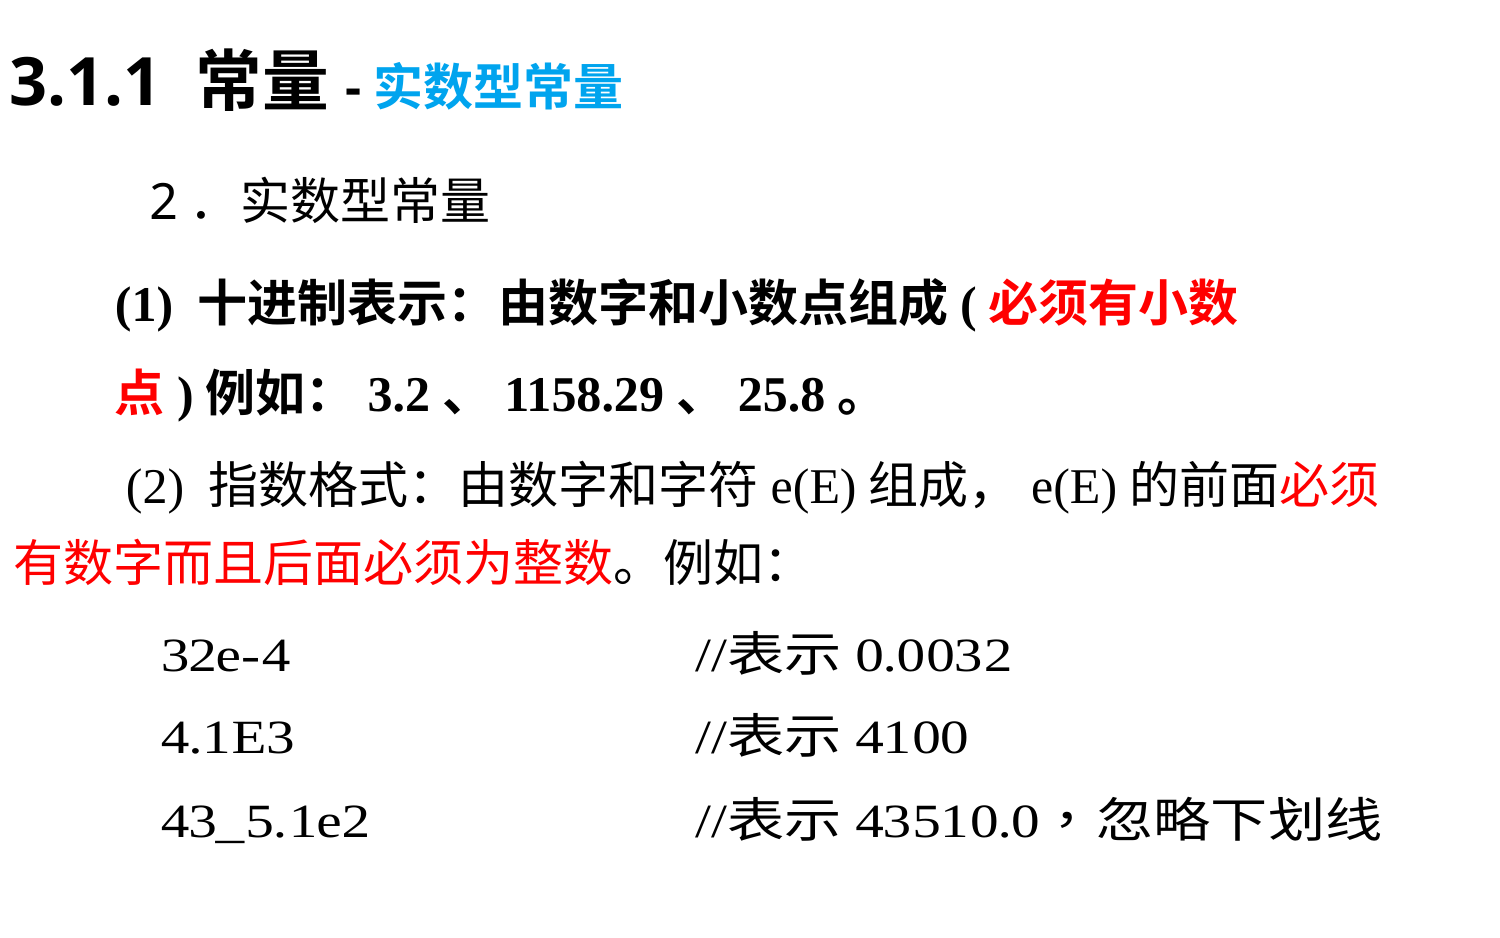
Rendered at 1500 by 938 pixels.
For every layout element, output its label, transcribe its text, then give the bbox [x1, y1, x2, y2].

title 2．实数型常量 [37, 151, 1424, 398]
text_box (1) 十进制表示：由数字和小数点组成(必须有小数点)例如：3.2、1158.29、25.8。 [100, 234, 1317, 357]
picture [37, 613, 1483, 862]
text_box (2) 指数格式：由数字和字符e(E)组成，e(E)的前面必须有数字而且后面必须为整数。例如： [13, 357, 1400, 604]
text_box 3.1.1 常量-实数型常量 [0, 31, 638, 127]
